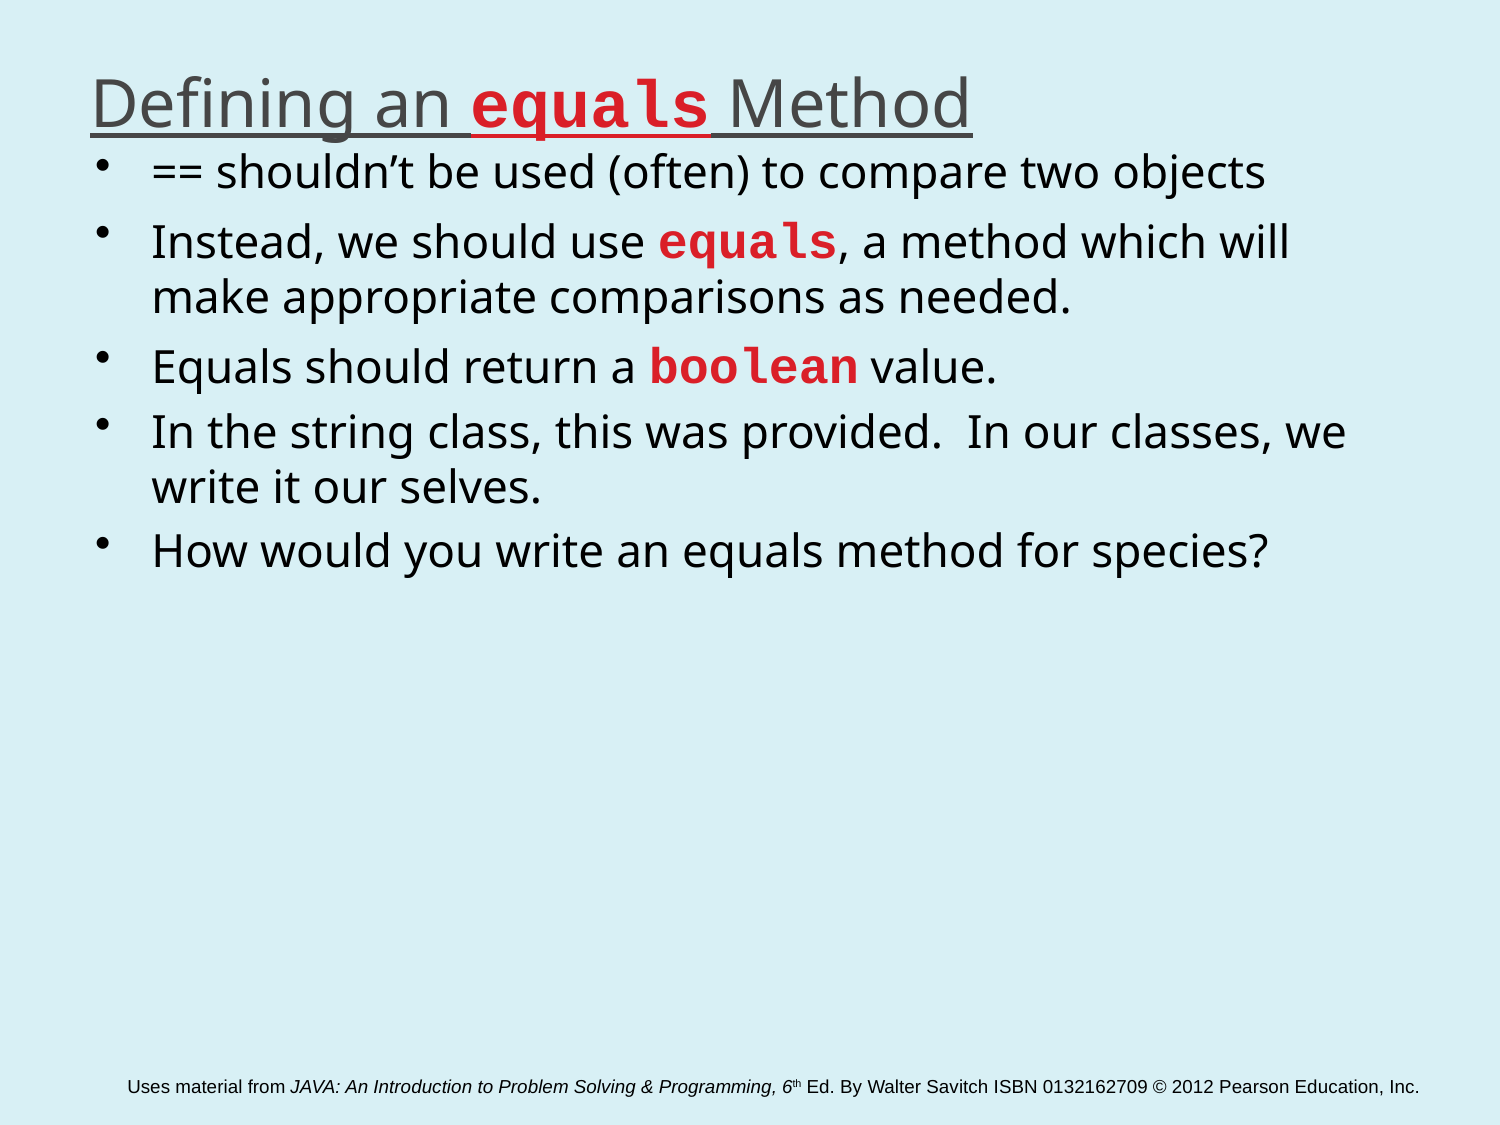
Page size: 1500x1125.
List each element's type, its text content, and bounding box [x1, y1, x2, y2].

title Defining an equals Method [75, 7, 1425, 195]
list == shouldn’t be used (often) to compare two objects Instead, we should use equals, a method which will make appropriate comparisons as needed. Equals should return a boolean value. In the string class, this was provided. In our classes, we write it our selves. How would you write an equals method for species? [80, 135, 1431, 879]
